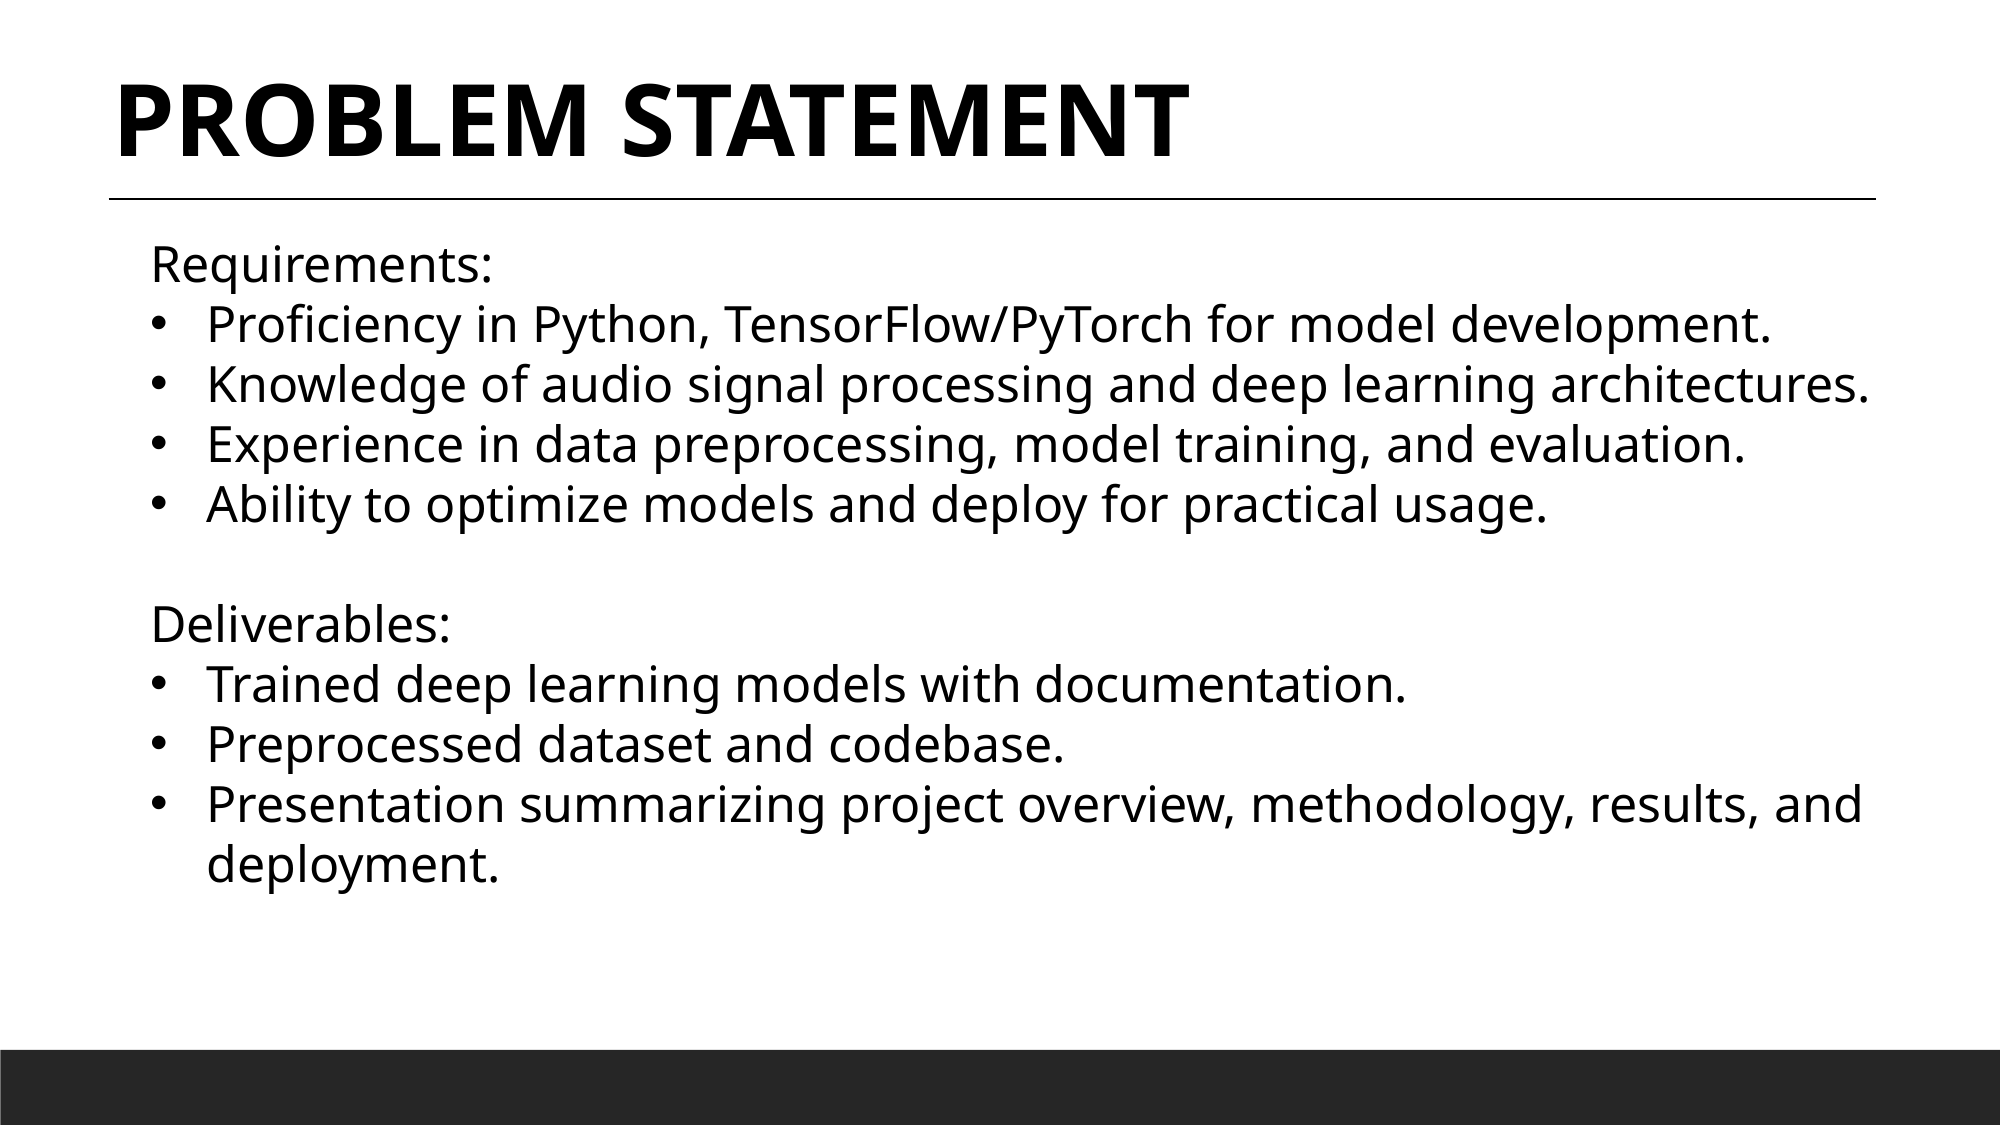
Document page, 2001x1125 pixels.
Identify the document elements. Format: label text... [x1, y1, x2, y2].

text_box PROBLEM STATEMENT [97, 49, 1925, 319]
text_box Requirements: Proficiency in Python, TensorFlow/PyTorch for model development. Knowledge of audio signal processing and deep learning architectures. Experience in data preprocessing, model training, and evaluation. Ability to optimize models and deploy for practical usage. Deliverables: Trained deep learning models with documentation. Preprocessed dataset and codebase. Presentation summarizing project overview, methodology, results, and deployment. [135, 319, 1907, 900]
